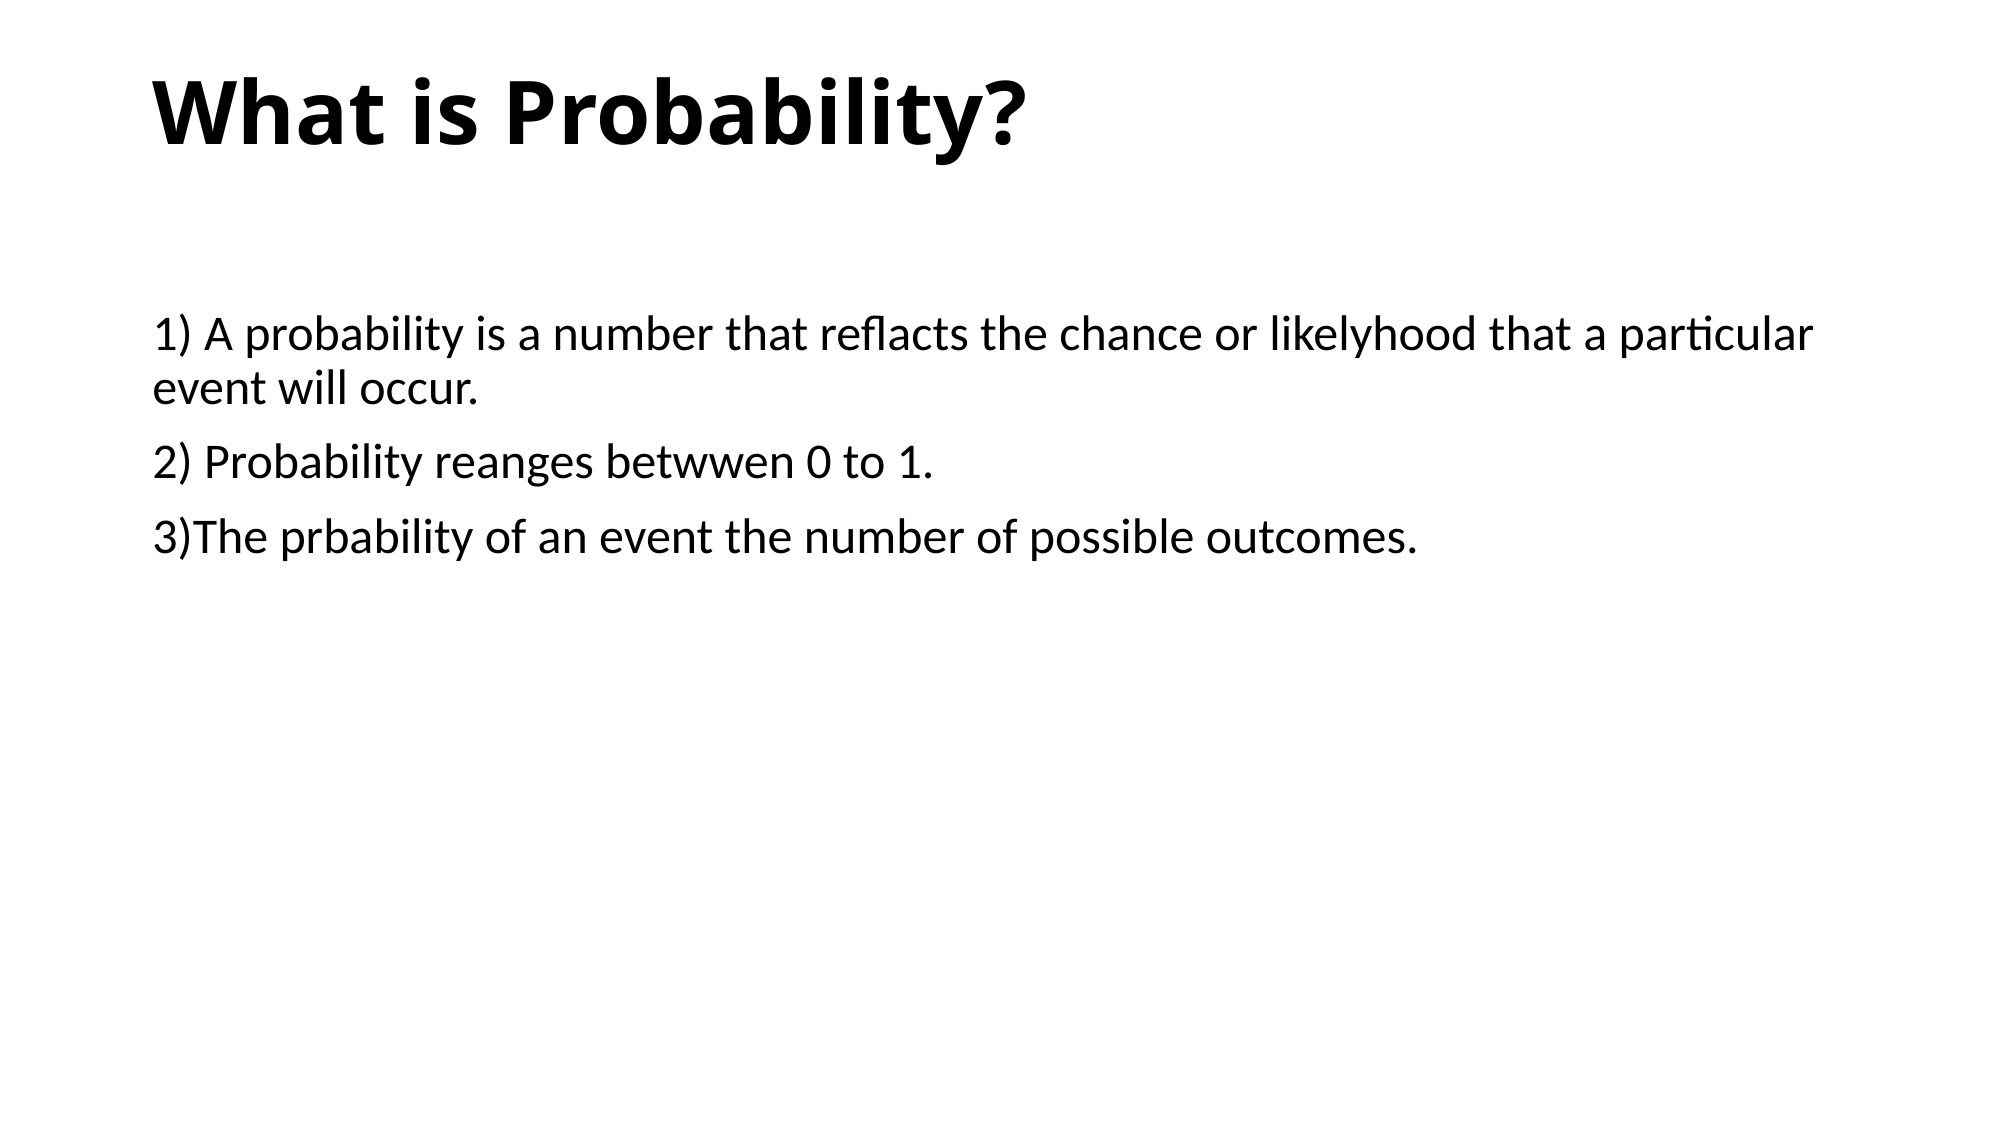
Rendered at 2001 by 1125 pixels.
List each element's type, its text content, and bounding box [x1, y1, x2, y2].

title What is Probability? [137, 59, 1863, 278]
list 1) A probability is a number that reflacts the chance or likelyhood that a particular event will occur. 2) Probability reanges betwwen 0 to 1. 3)The prbability of an event the number of possible outcomes. [137, 299, 1863, 1014]
